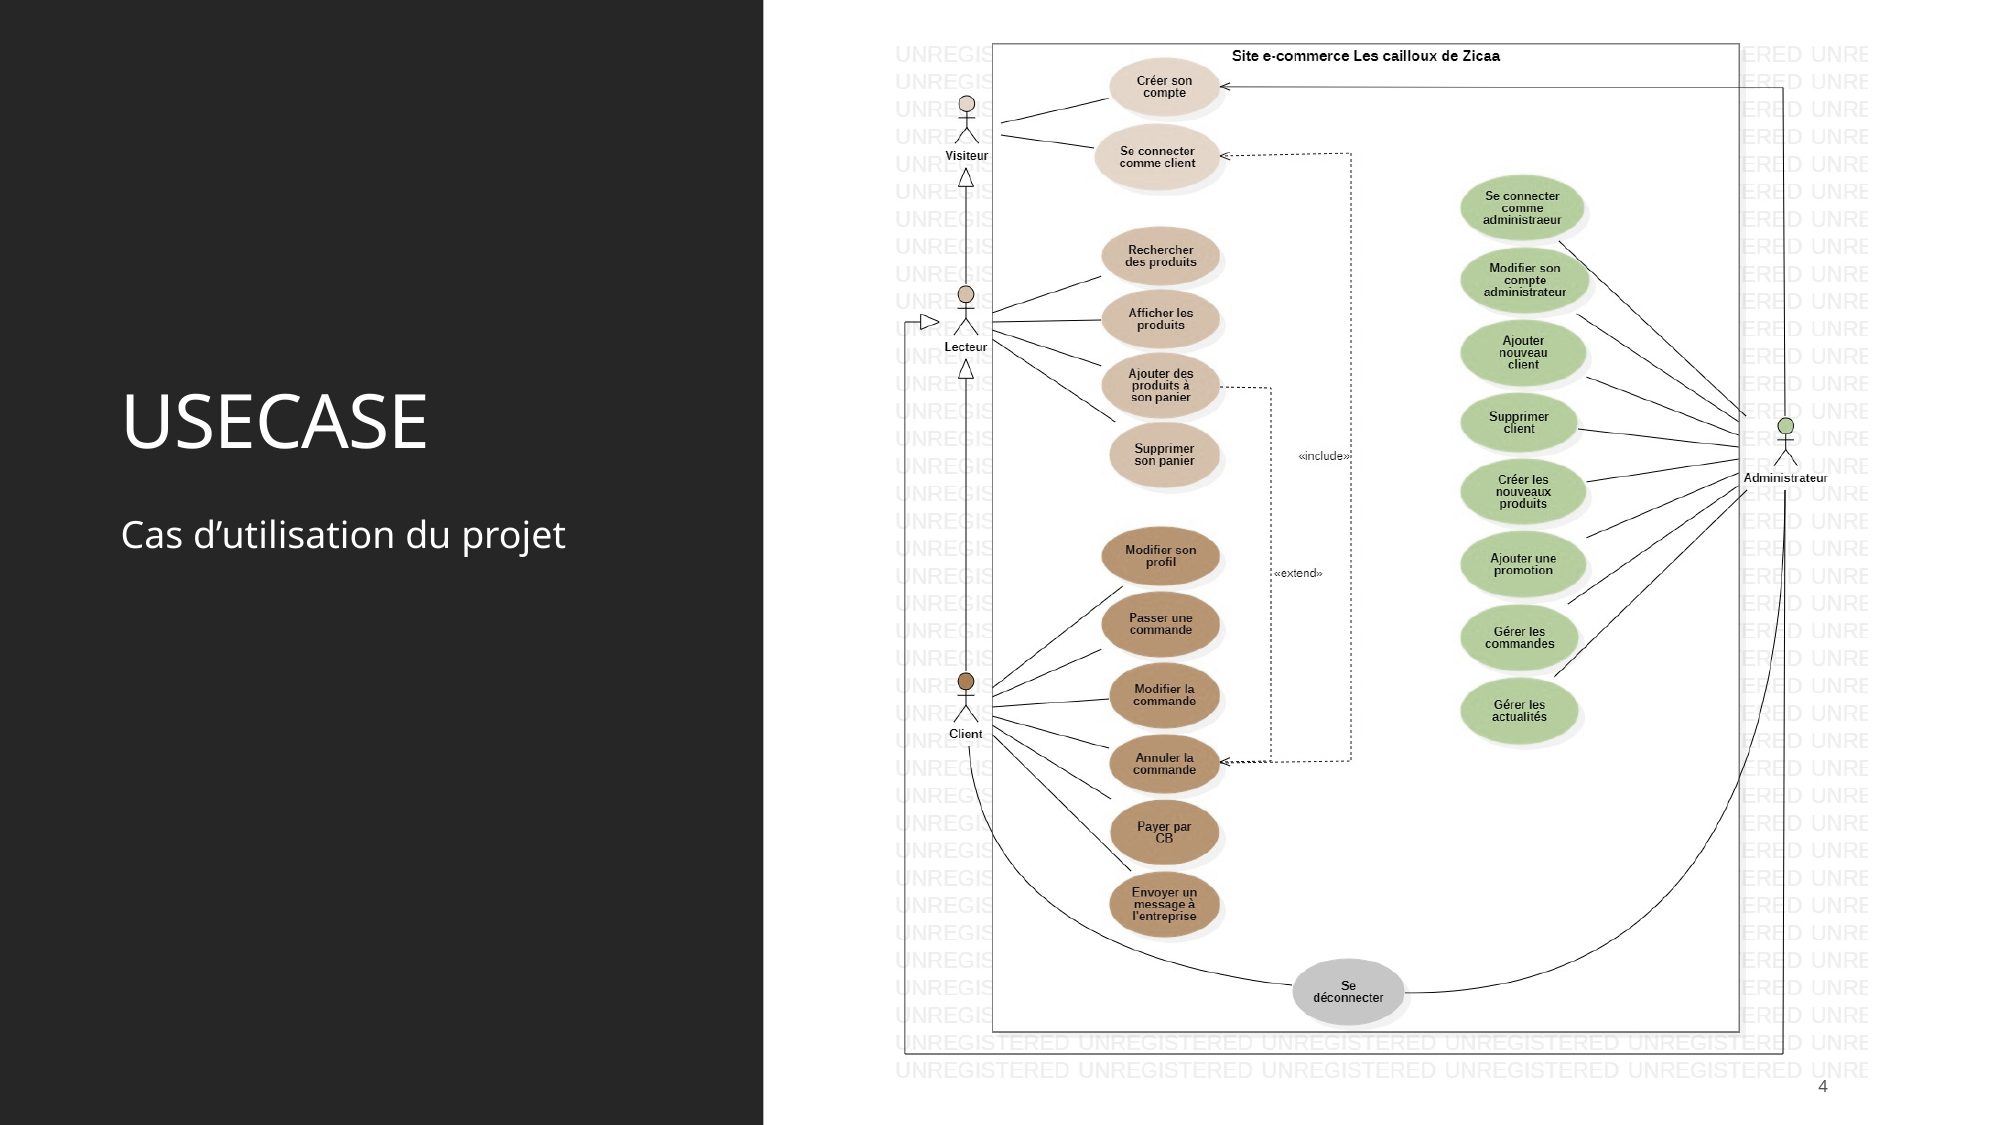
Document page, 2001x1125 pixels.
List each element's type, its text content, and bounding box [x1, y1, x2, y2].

list Cas d’utilisation du projet [105, 499, 683, 1002]
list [895, 34, 1868, 1091]
slide_number 4 [1803, 1057, 1932, 1118]
title USECASE [105, 128, 683, 473]
